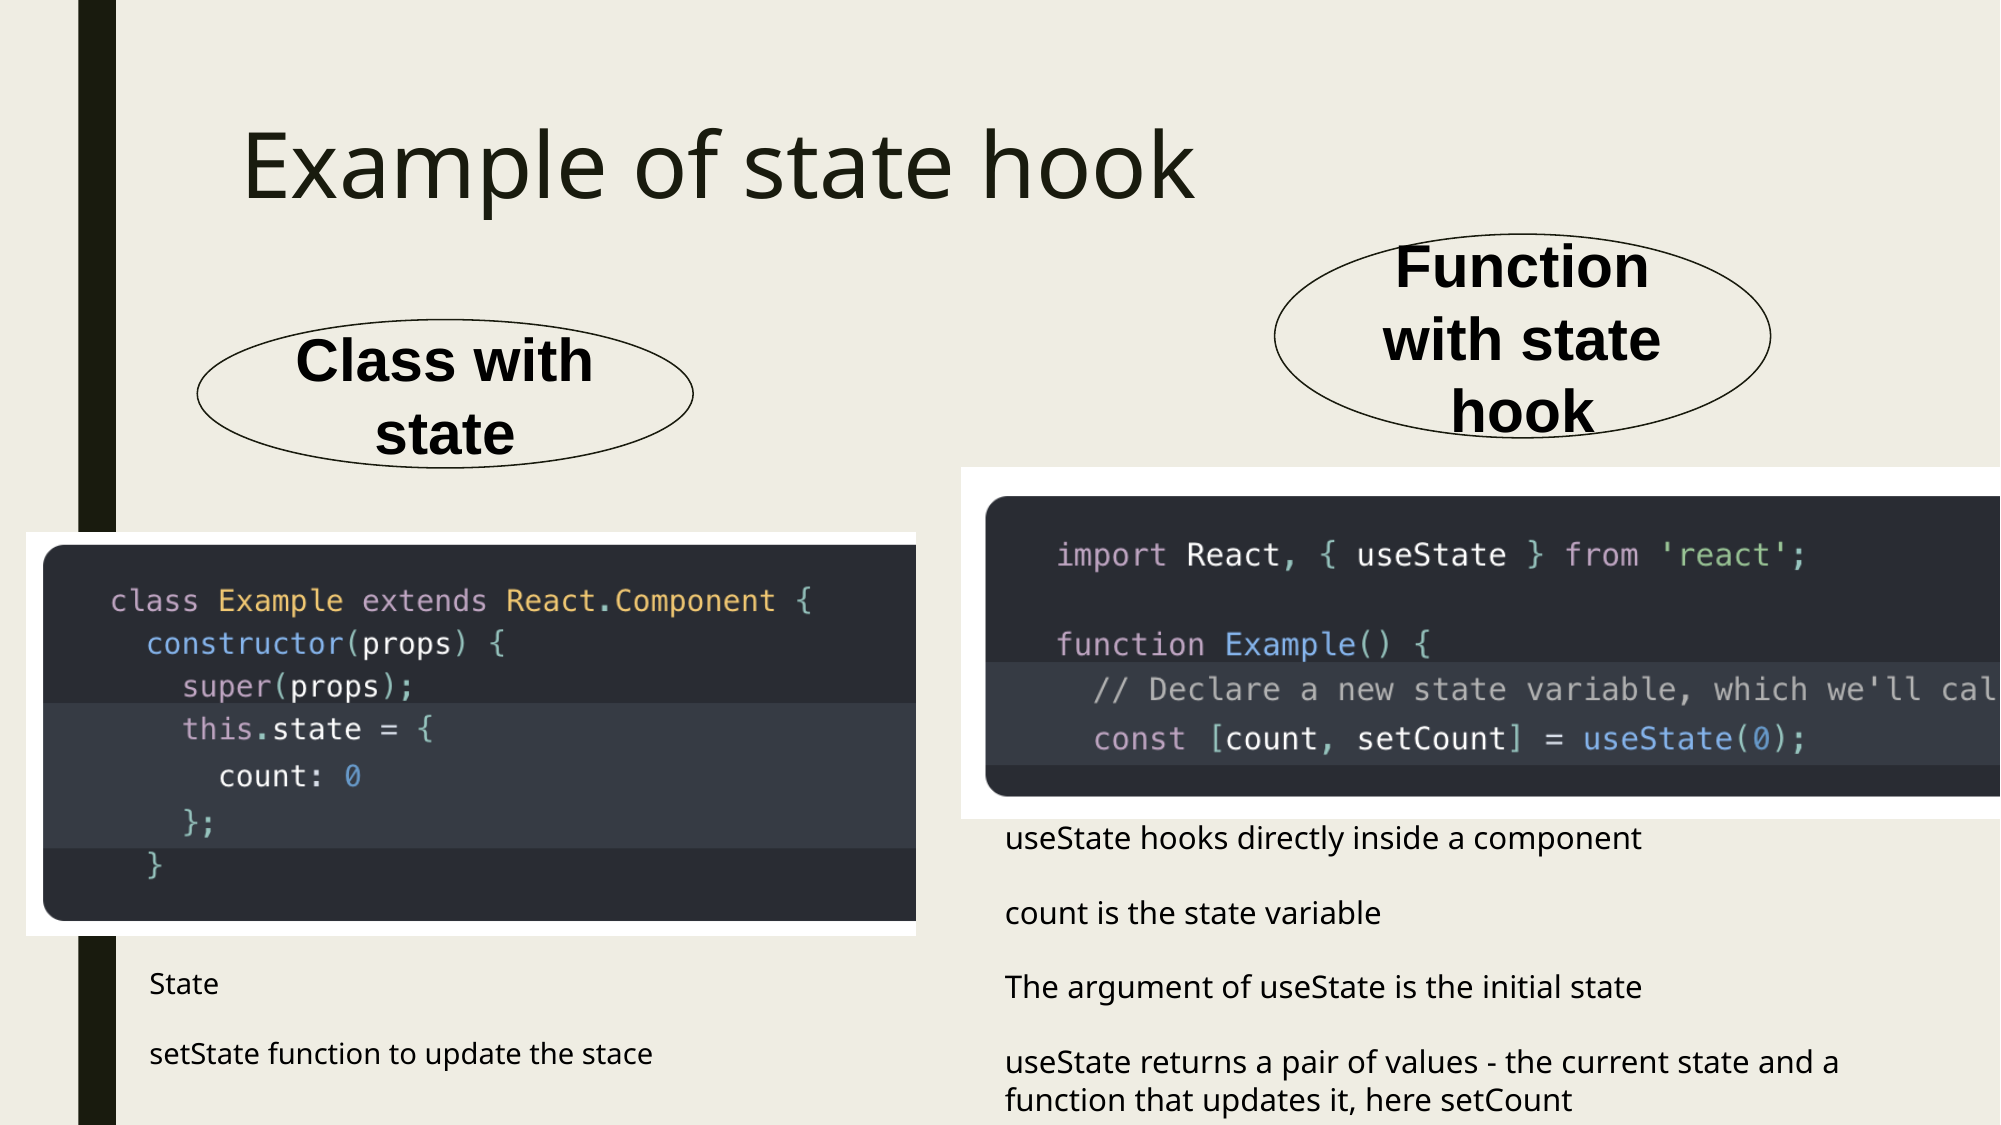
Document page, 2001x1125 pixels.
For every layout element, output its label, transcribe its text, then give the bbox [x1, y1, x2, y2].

picture [961, 467, 2000, 819]
picture [26, 531, 916, 937]
text_box useState hooks directly inside a component count is the state variable The argument of useState is the initial state useState returns a pair of values - the current state and a function that updates it, here setCount [989, 827, 1971, 1125]
title Example of state hook [225, 112, 1800, 357]
text_box Function with state hook [1274, 234, 1771, 438]
text_box State setState function to update the stace [134, 950, 888, 1086]
text_box Class with state [197, 319, 694, 468]
